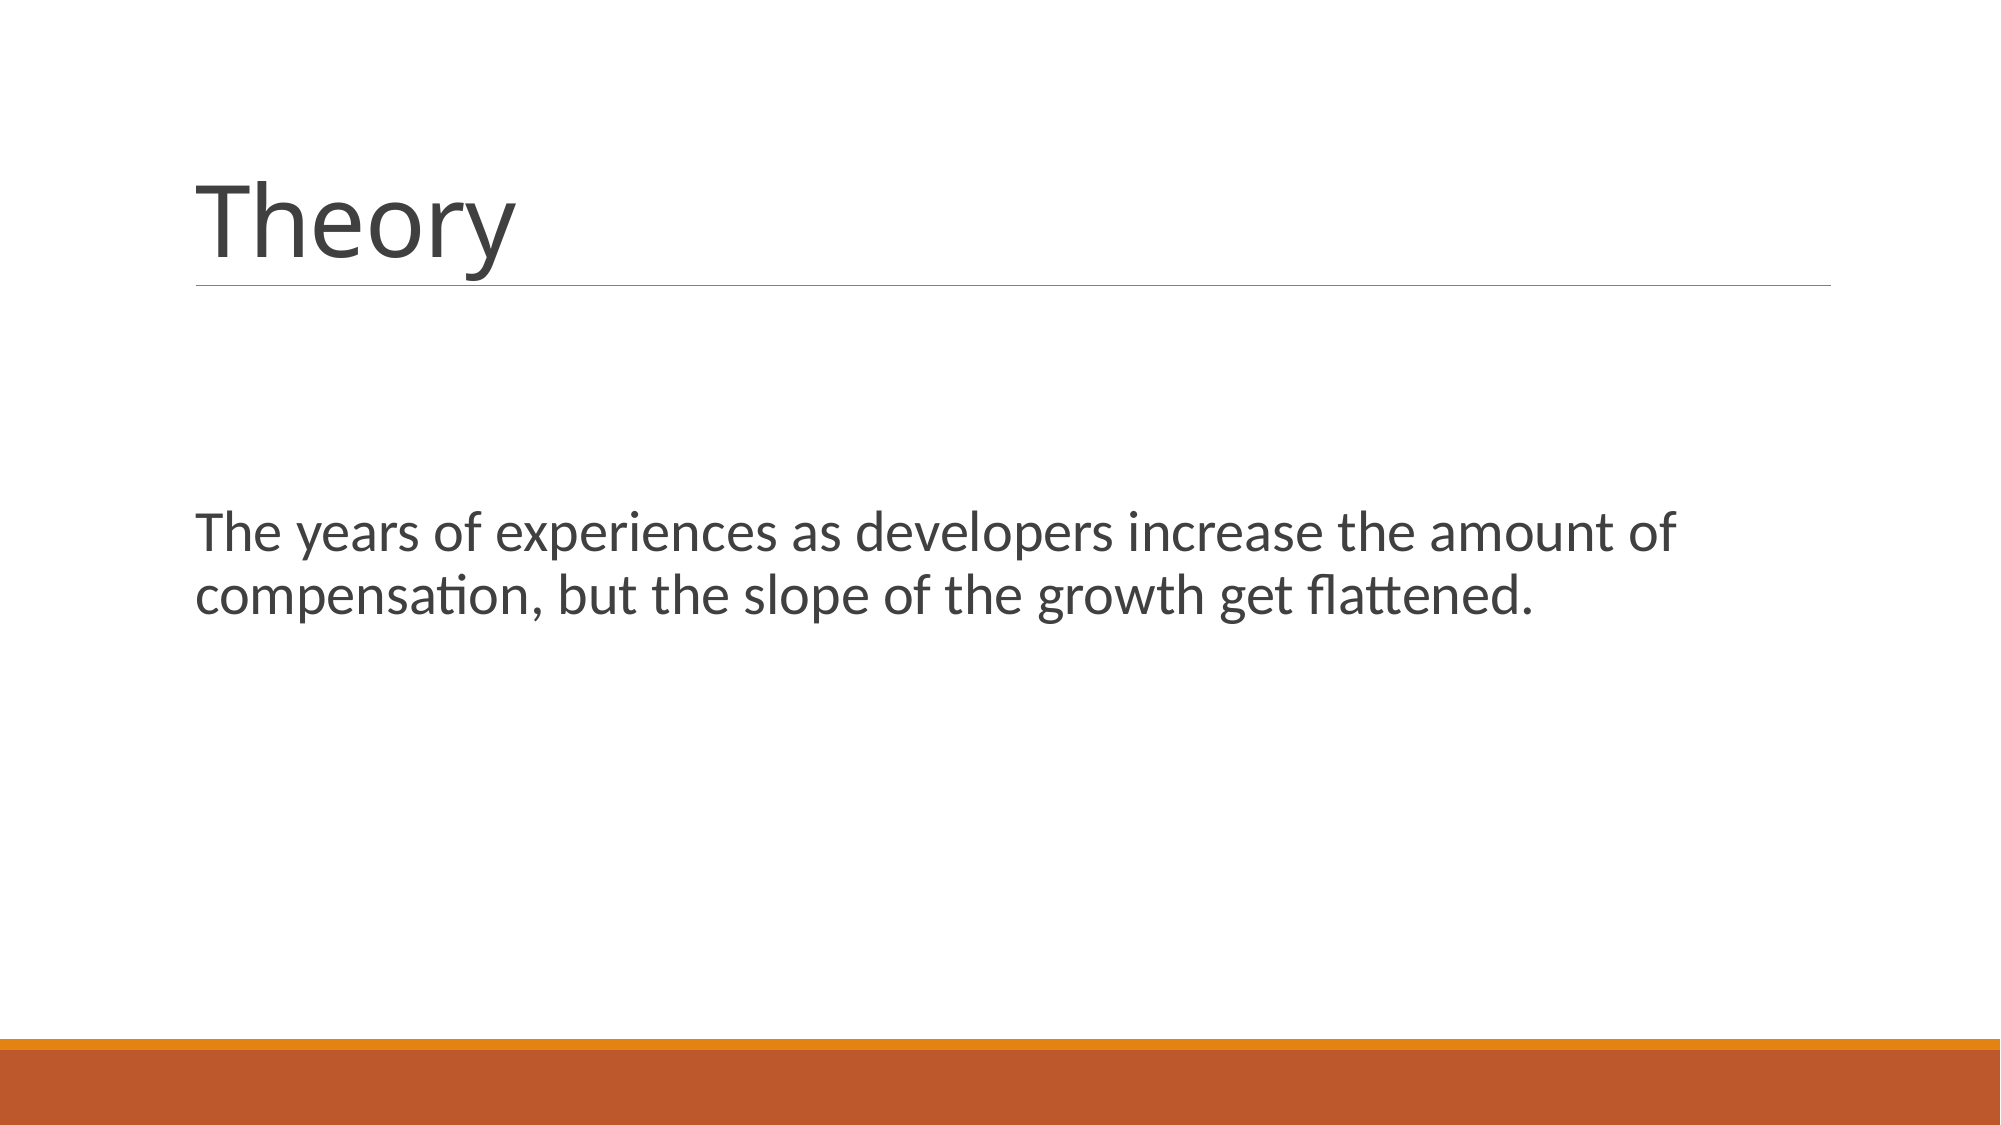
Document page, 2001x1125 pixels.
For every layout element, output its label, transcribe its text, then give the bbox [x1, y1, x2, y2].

list The years of experiences as developers increase the amount of compensation, but the slope of the growth get flattened. [180, 302, 1830, 963]
title Theory [180, 47, 1830, 285]
